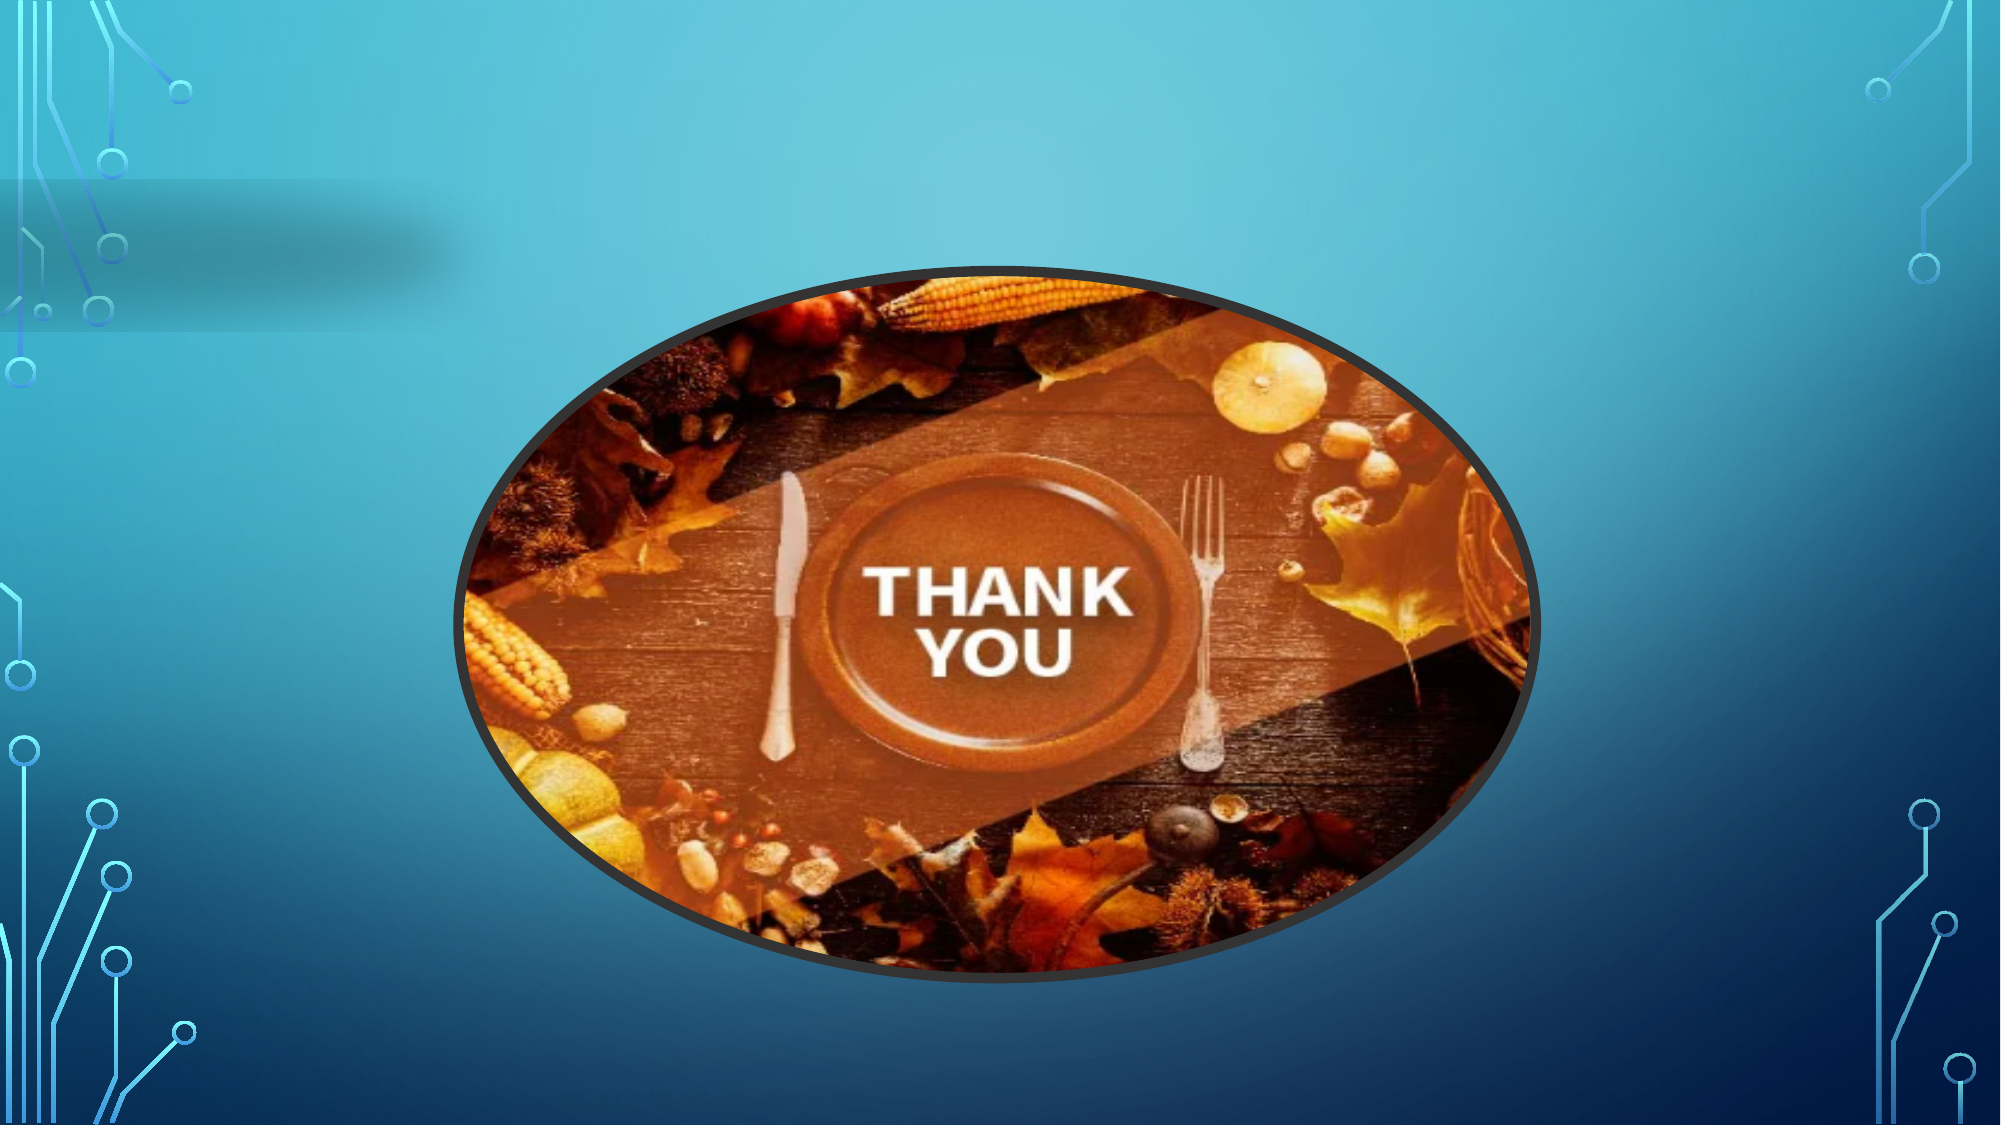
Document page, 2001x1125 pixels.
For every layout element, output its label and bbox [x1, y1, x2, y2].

picture [458, 270, 1537, 979]
